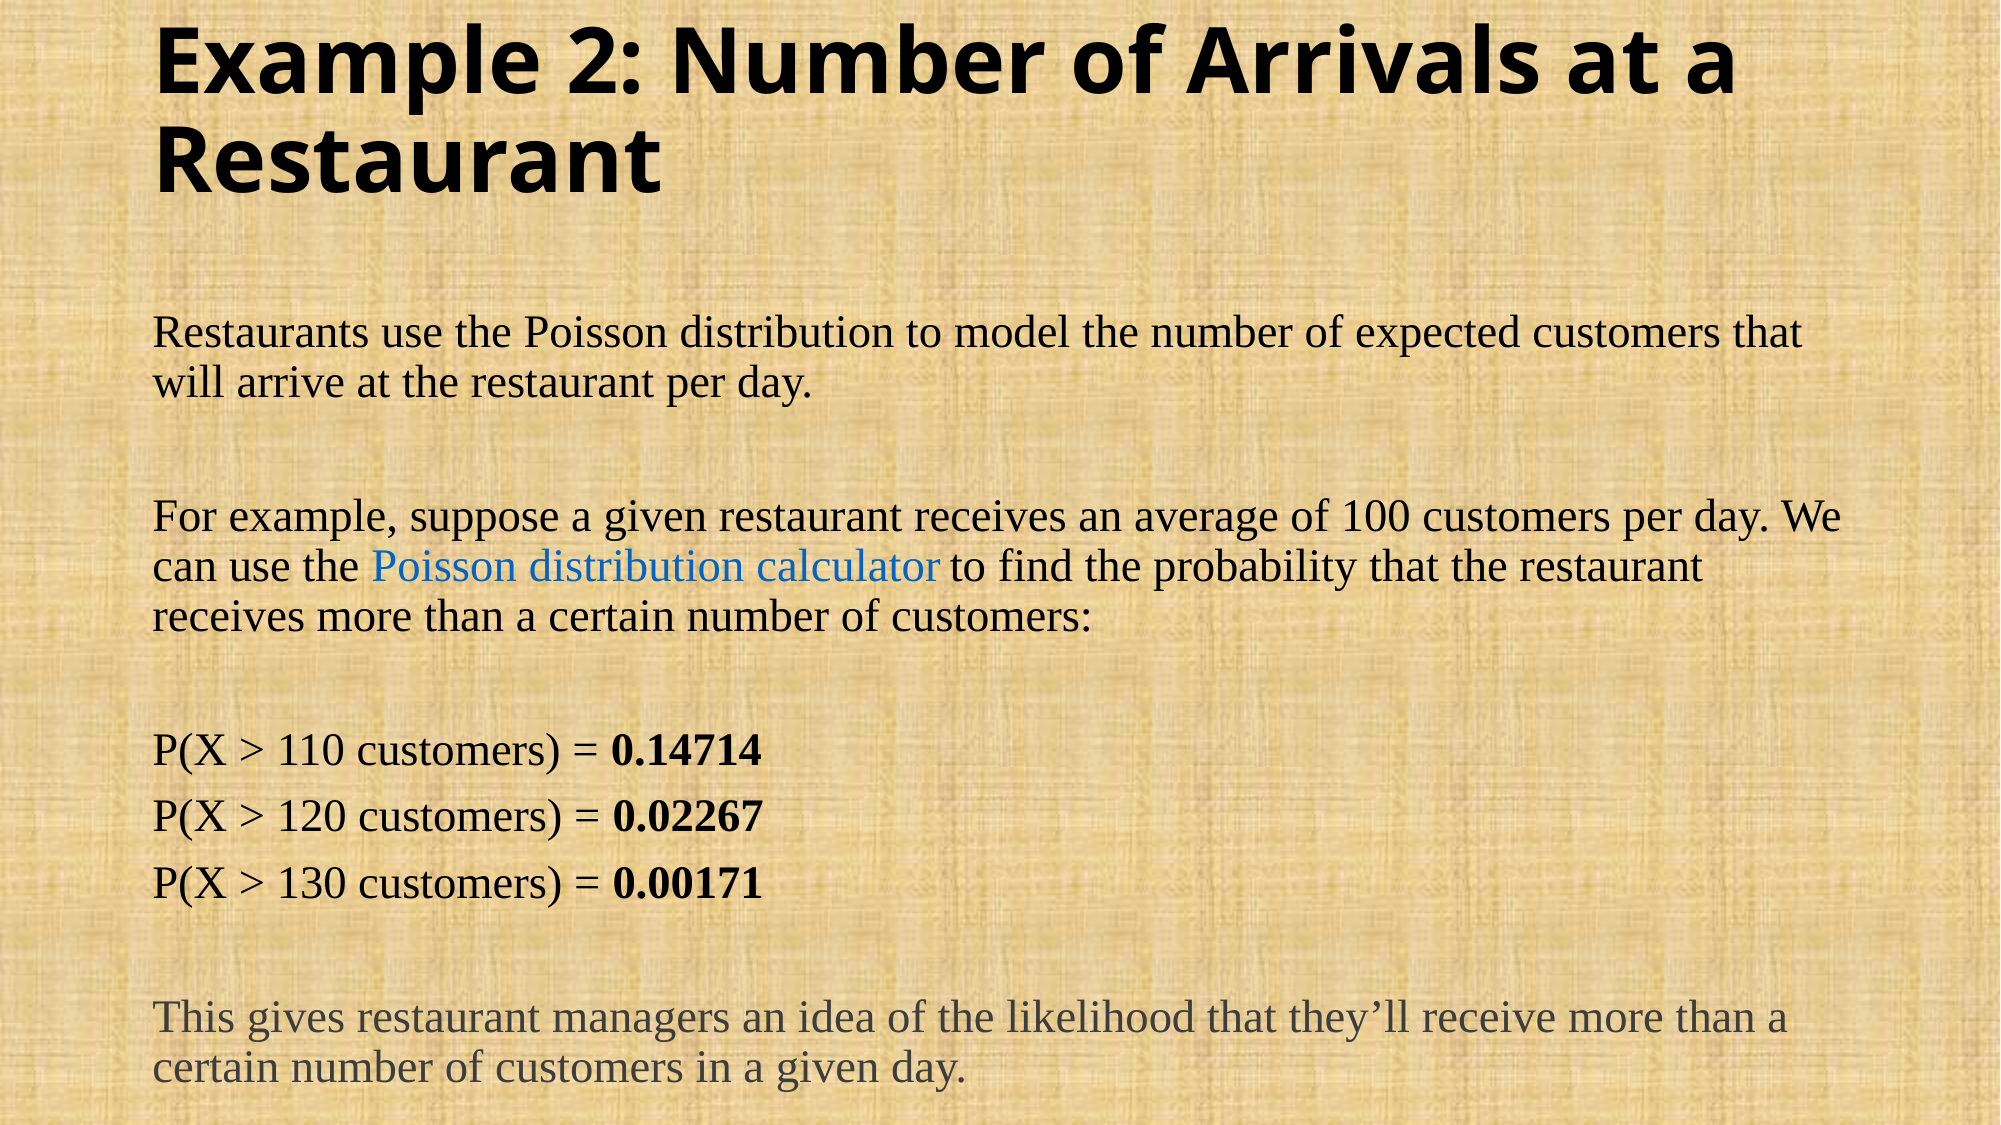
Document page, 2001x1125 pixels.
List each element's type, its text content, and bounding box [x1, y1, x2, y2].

picture [0, 0, 2001, 1125]
list Restaurants use the Poisson distribution to model the number of expected customers that will arrive at the restaurant per day. For example, suppose a given restaurant receives an average of 100 customers per day. We can use the Poisson distribution calculator to find the probability that the restaurant receives more than a certain number of customers: P(X > 110 customers) = 0.14714 P(X > 120 customers) = 0.02267 P(X > 130 customers) = 0.00171 This gives restaurant managers an idea of the likelihood that they’ll receive more than a certain number of customers in a given day. [137, 299, 1863, 1109]
title Example 2: Number of Arrivals at a Restaurant [137, 59, 1863, 278]
